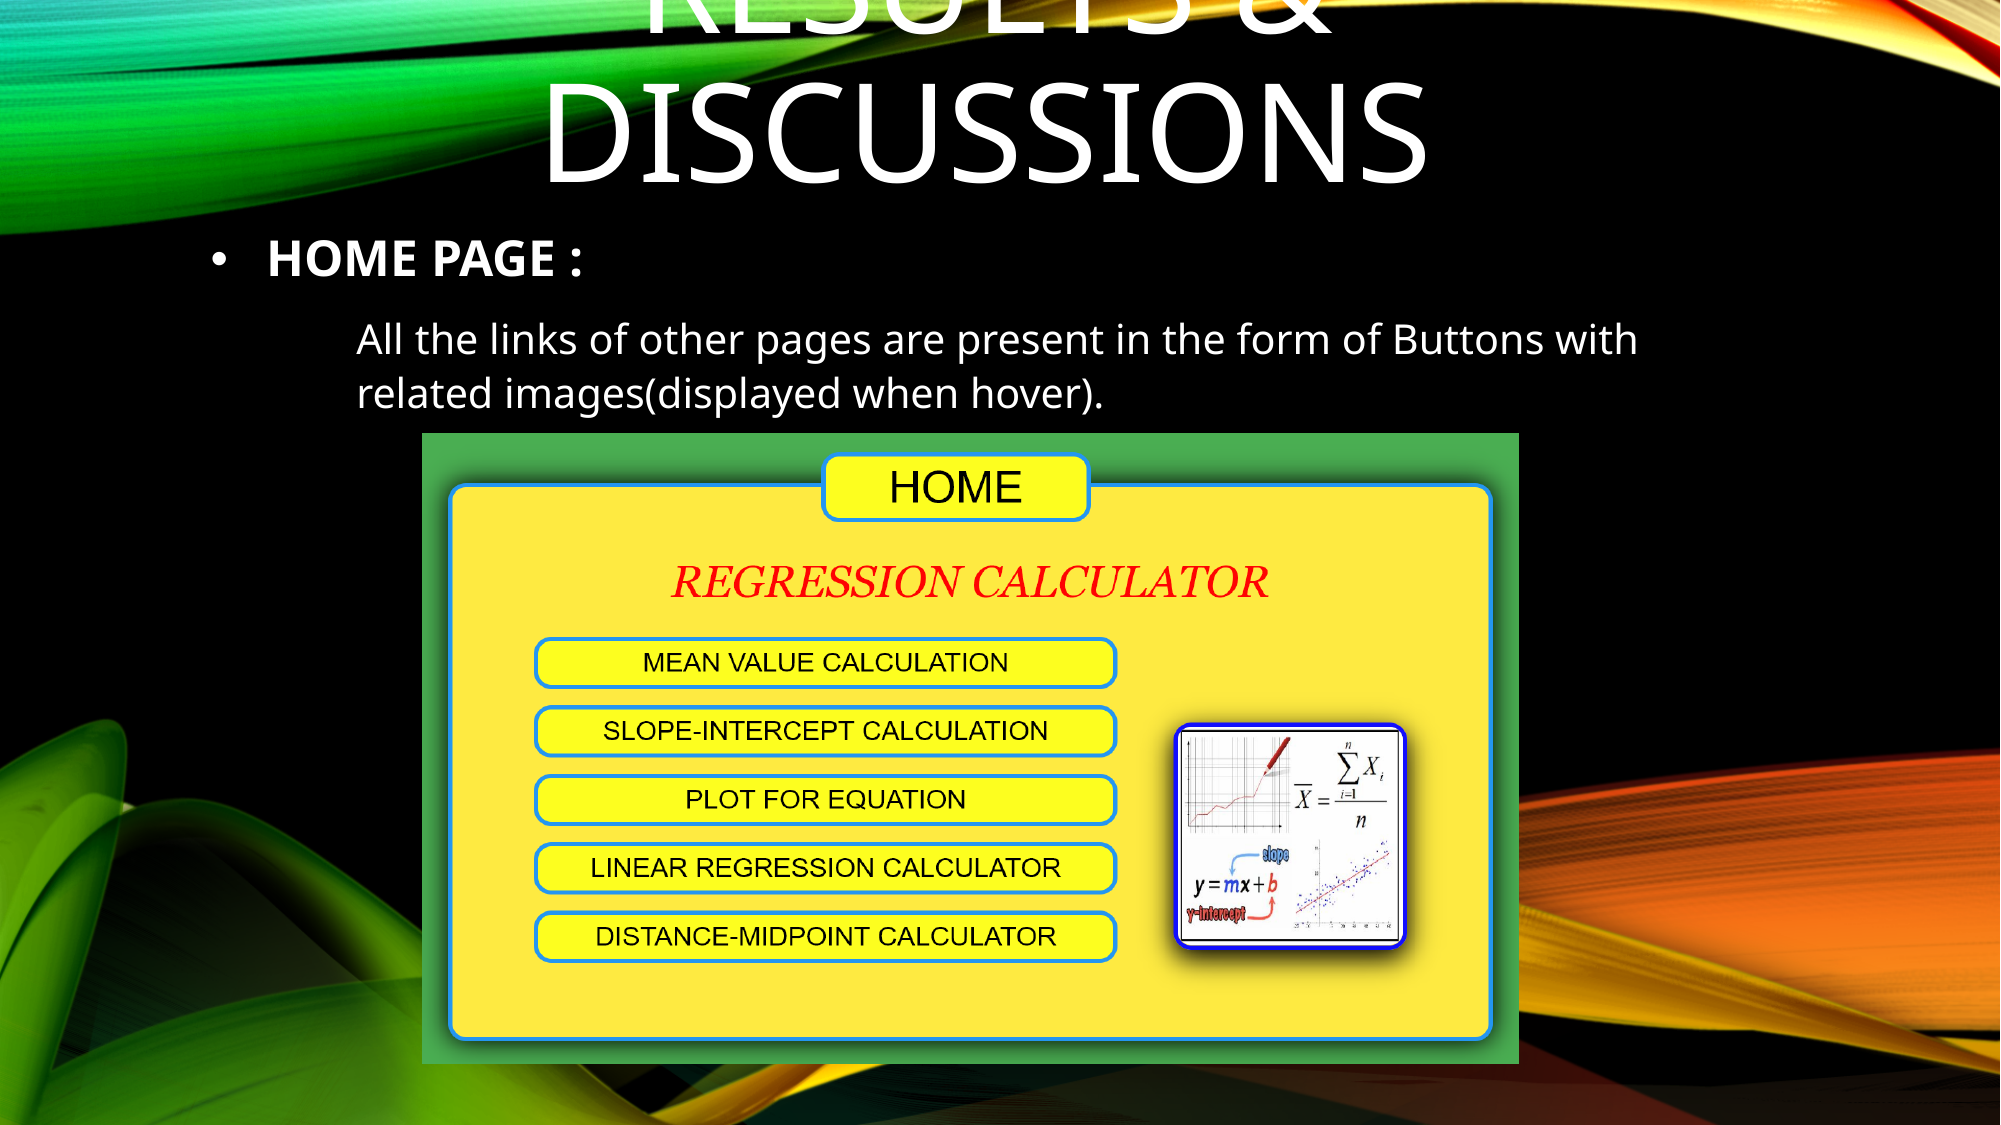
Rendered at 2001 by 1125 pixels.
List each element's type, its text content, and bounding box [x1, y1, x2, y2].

subtitle HOME PAGE : All the links of other pages are present in the form of Buttons with related images(displayed when hover). [195, 226, 1746, 427]
title RESULTS & DISCUSSIONS [195, 71, 1775, 220]
picture [0, 432, 2000, 1125]
picture [0, 0, 2000, 237]
